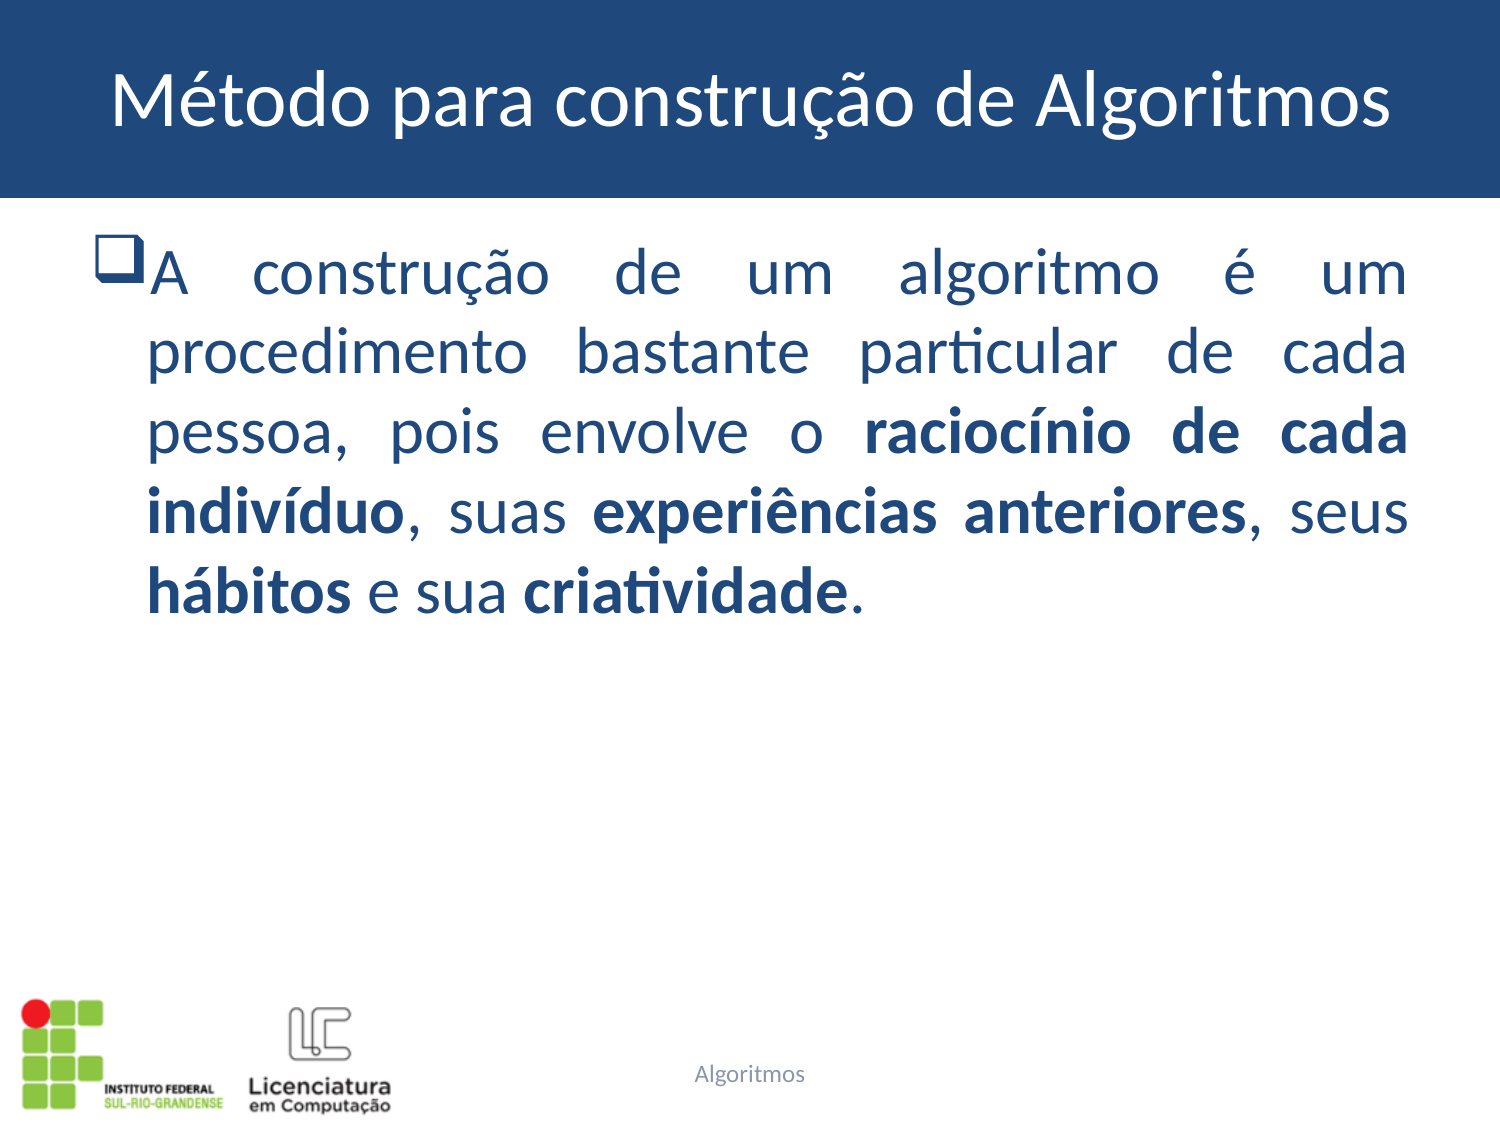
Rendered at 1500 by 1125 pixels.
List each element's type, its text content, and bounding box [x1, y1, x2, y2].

footer Algoritmos [512, 1042, 988, 1103]
title Método para construção de Algoritmos [76, 0, 1427, 188]
picture [237, 999, 408, 1123]
list A construção de um algoritmo é um procedimento bastante particular de cada pessoa, pois envolve o raciocínio de cada indivíduo, suas experiências anteriores, seus hábitos e sua criatividade. [75, 219, 1425, 963]
picture [16, 992, 231, 1118]
